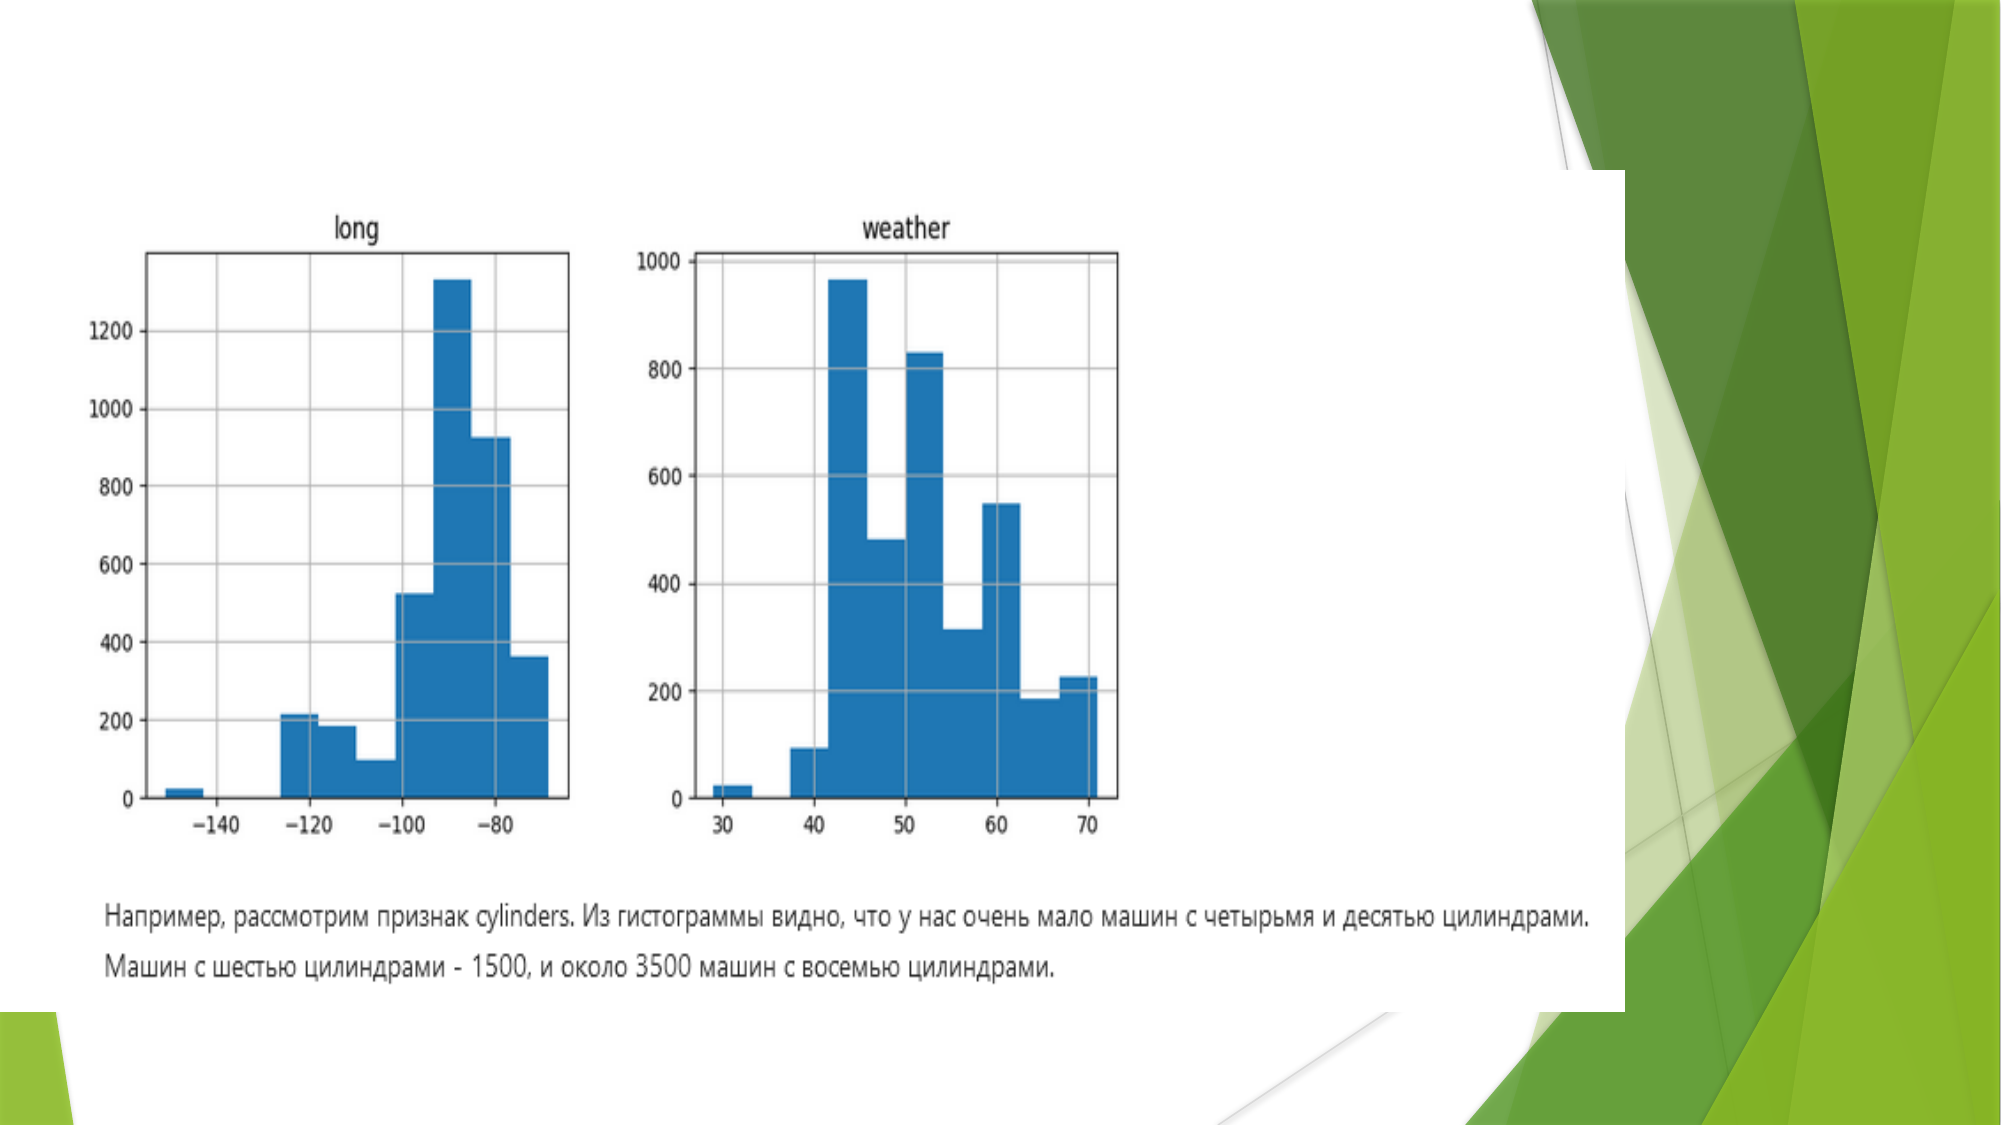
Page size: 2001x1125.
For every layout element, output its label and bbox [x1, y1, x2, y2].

picture [0, 169, 1625, 1013]
